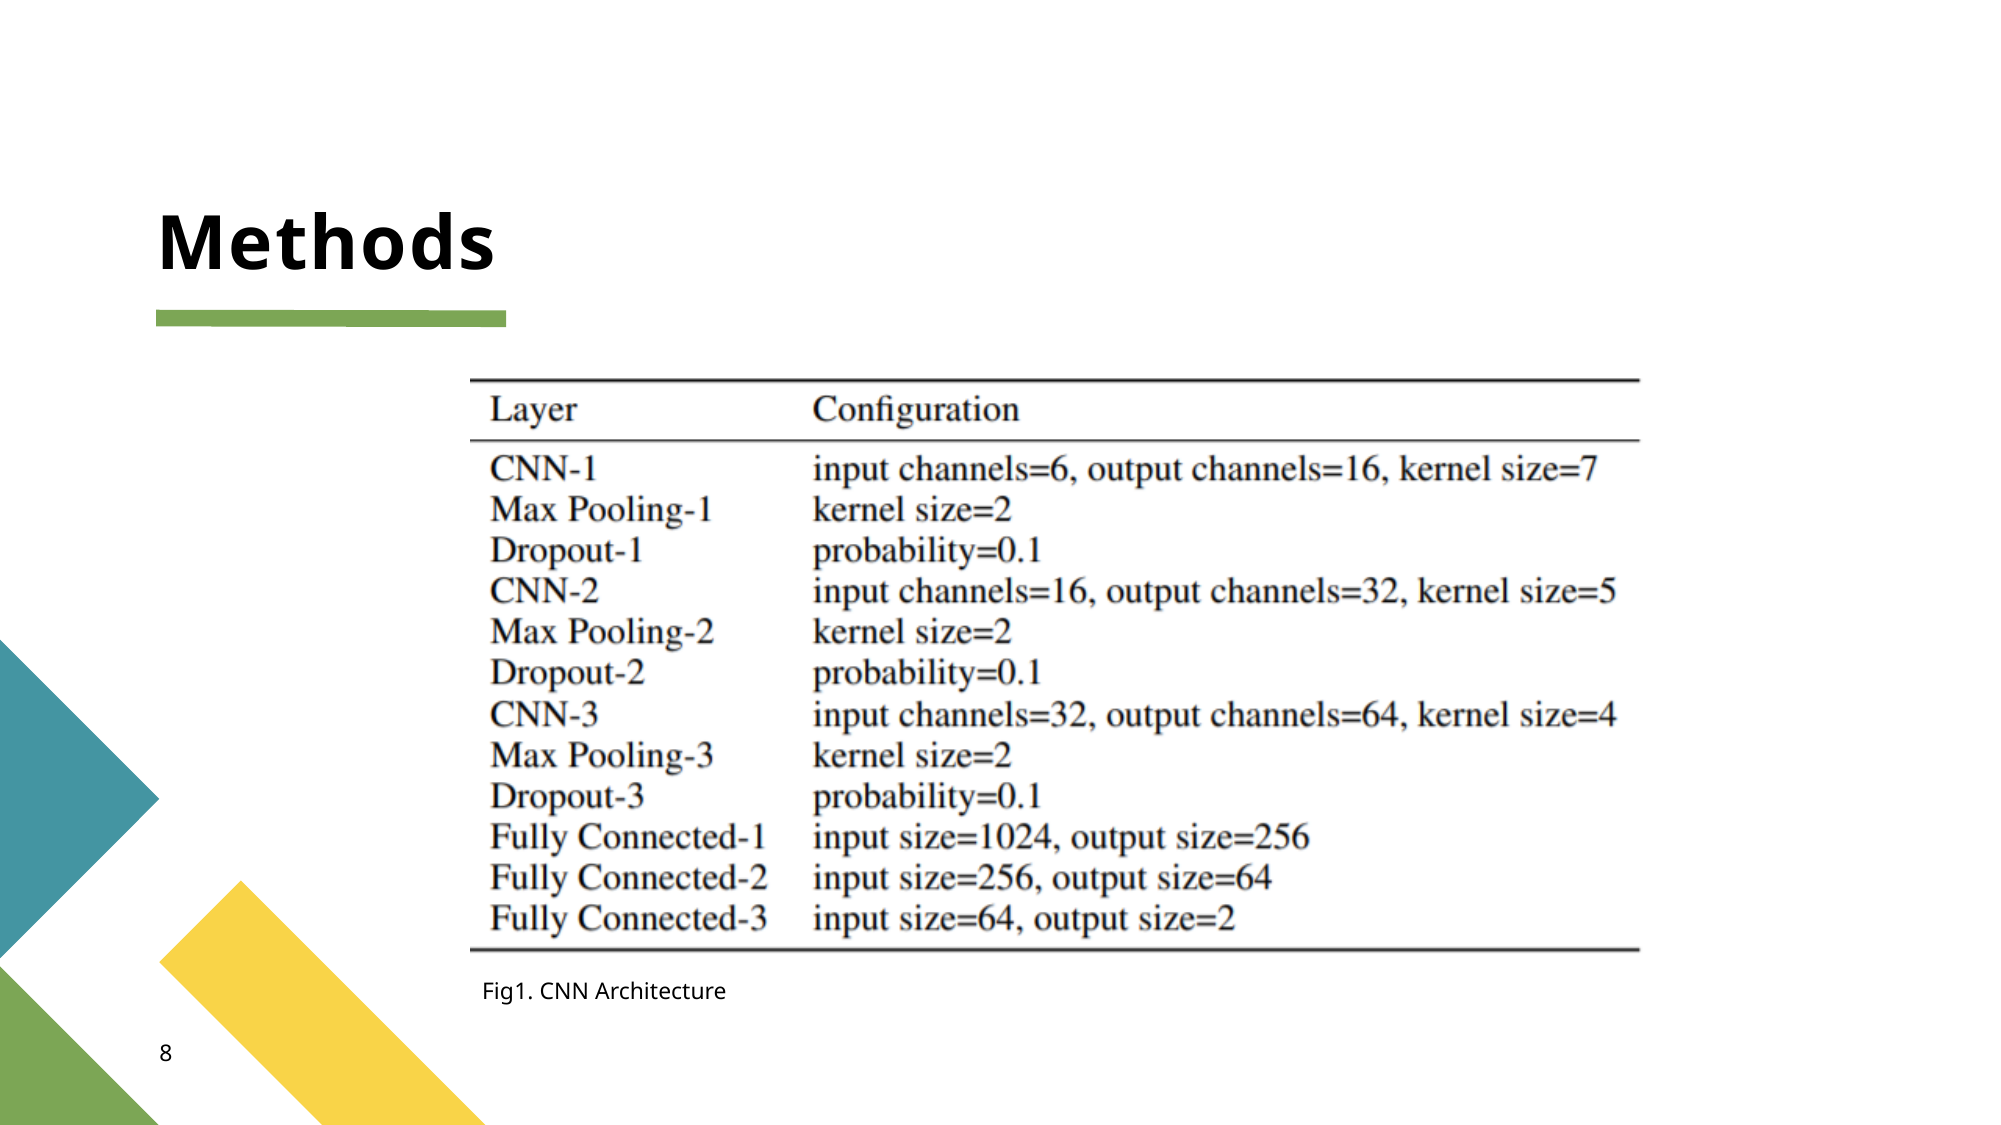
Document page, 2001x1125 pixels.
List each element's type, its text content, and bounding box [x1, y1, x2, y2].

title Methods [156, 185, 1321, 286]
text_box Fig1. CNN Architecture [482, 976, 1456, 1020]
slide_number 8 [159, 1038, 246, 1080]
picture [470, 352, 1677, 972]
